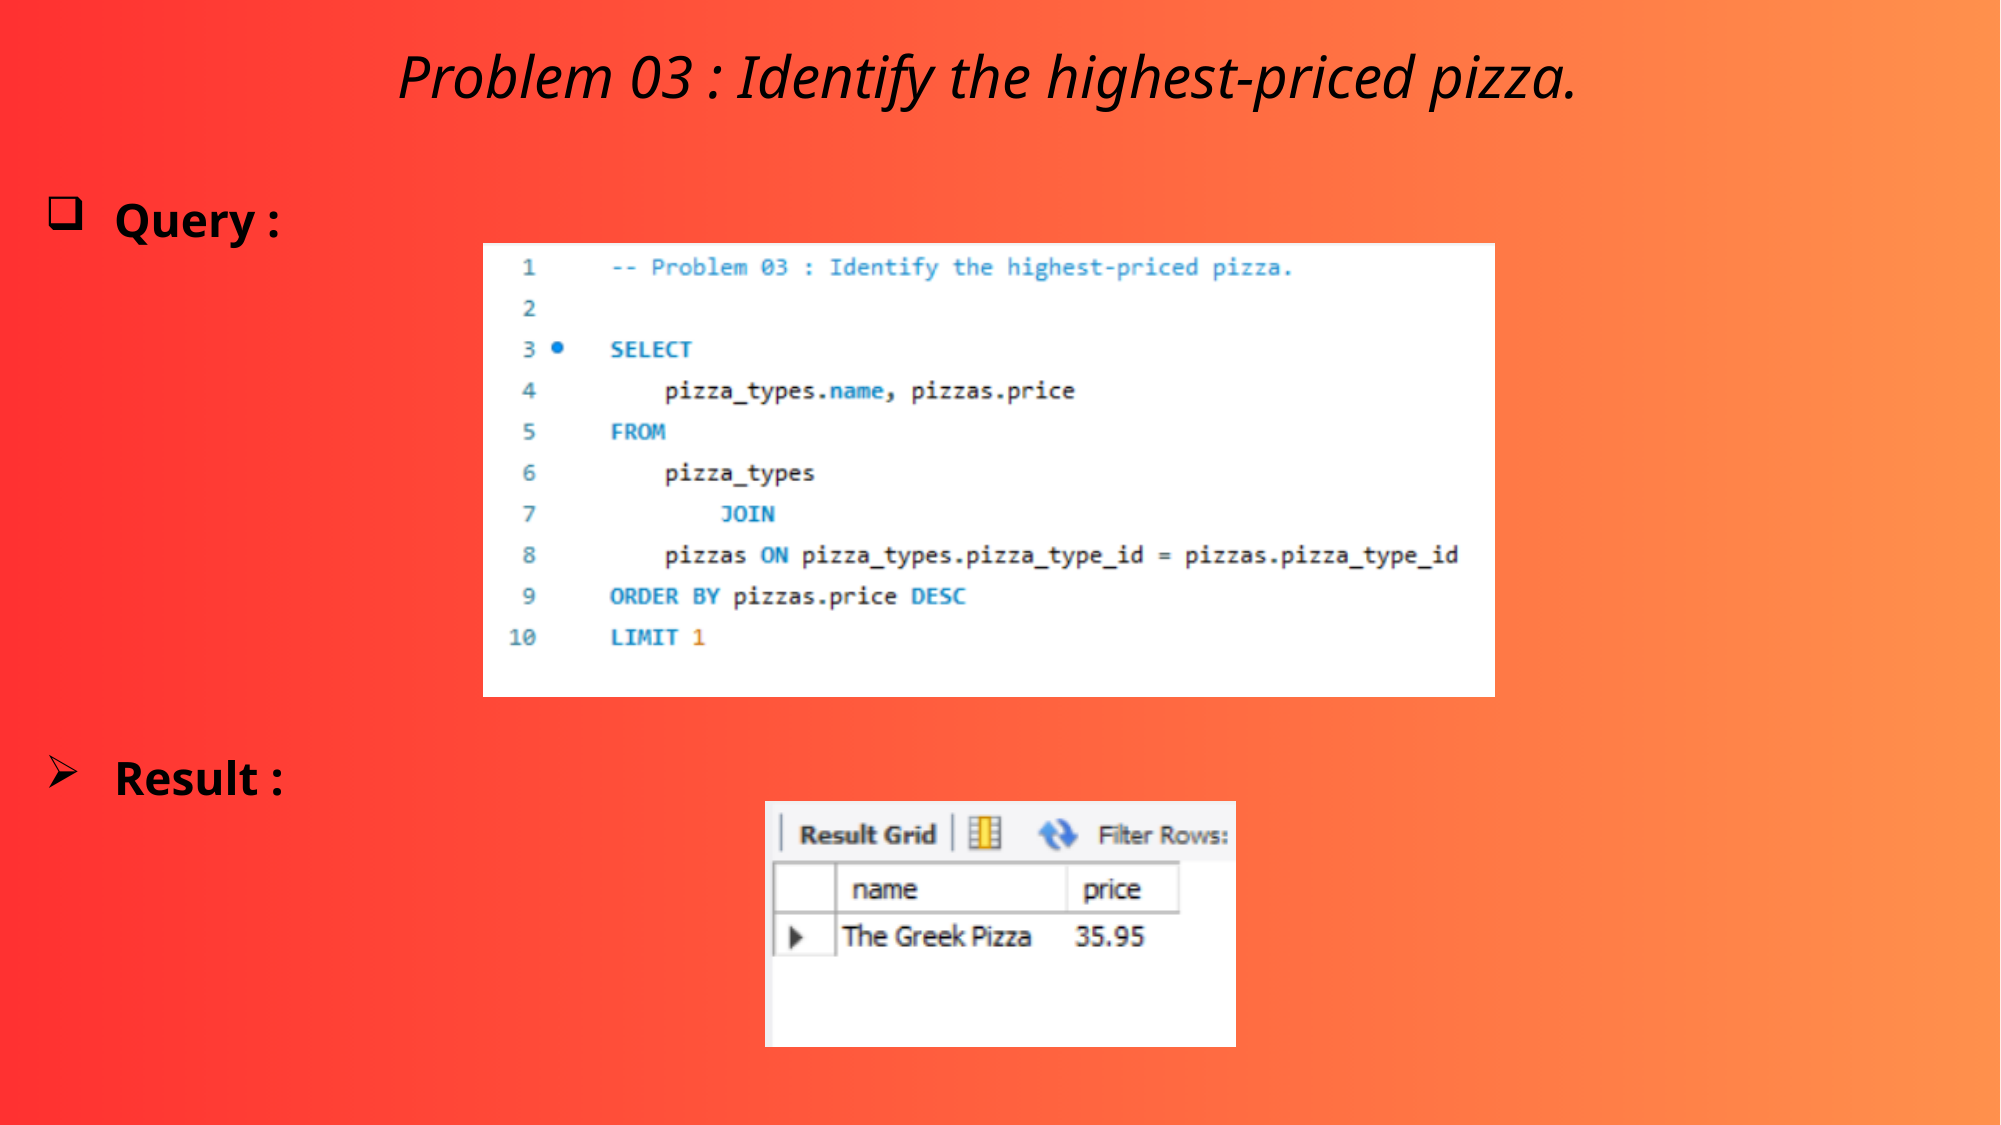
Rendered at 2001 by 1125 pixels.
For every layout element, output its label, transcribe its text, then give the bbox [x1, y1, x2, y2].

picture [0, 0, 2001, 1125]
text_box Result : [30, 742, 303, 819]
title Problem 03 : Identify the highest-priced pizza. [30, 32, 1948, 127]
text_box Query : [30, 184, 303, 261]
